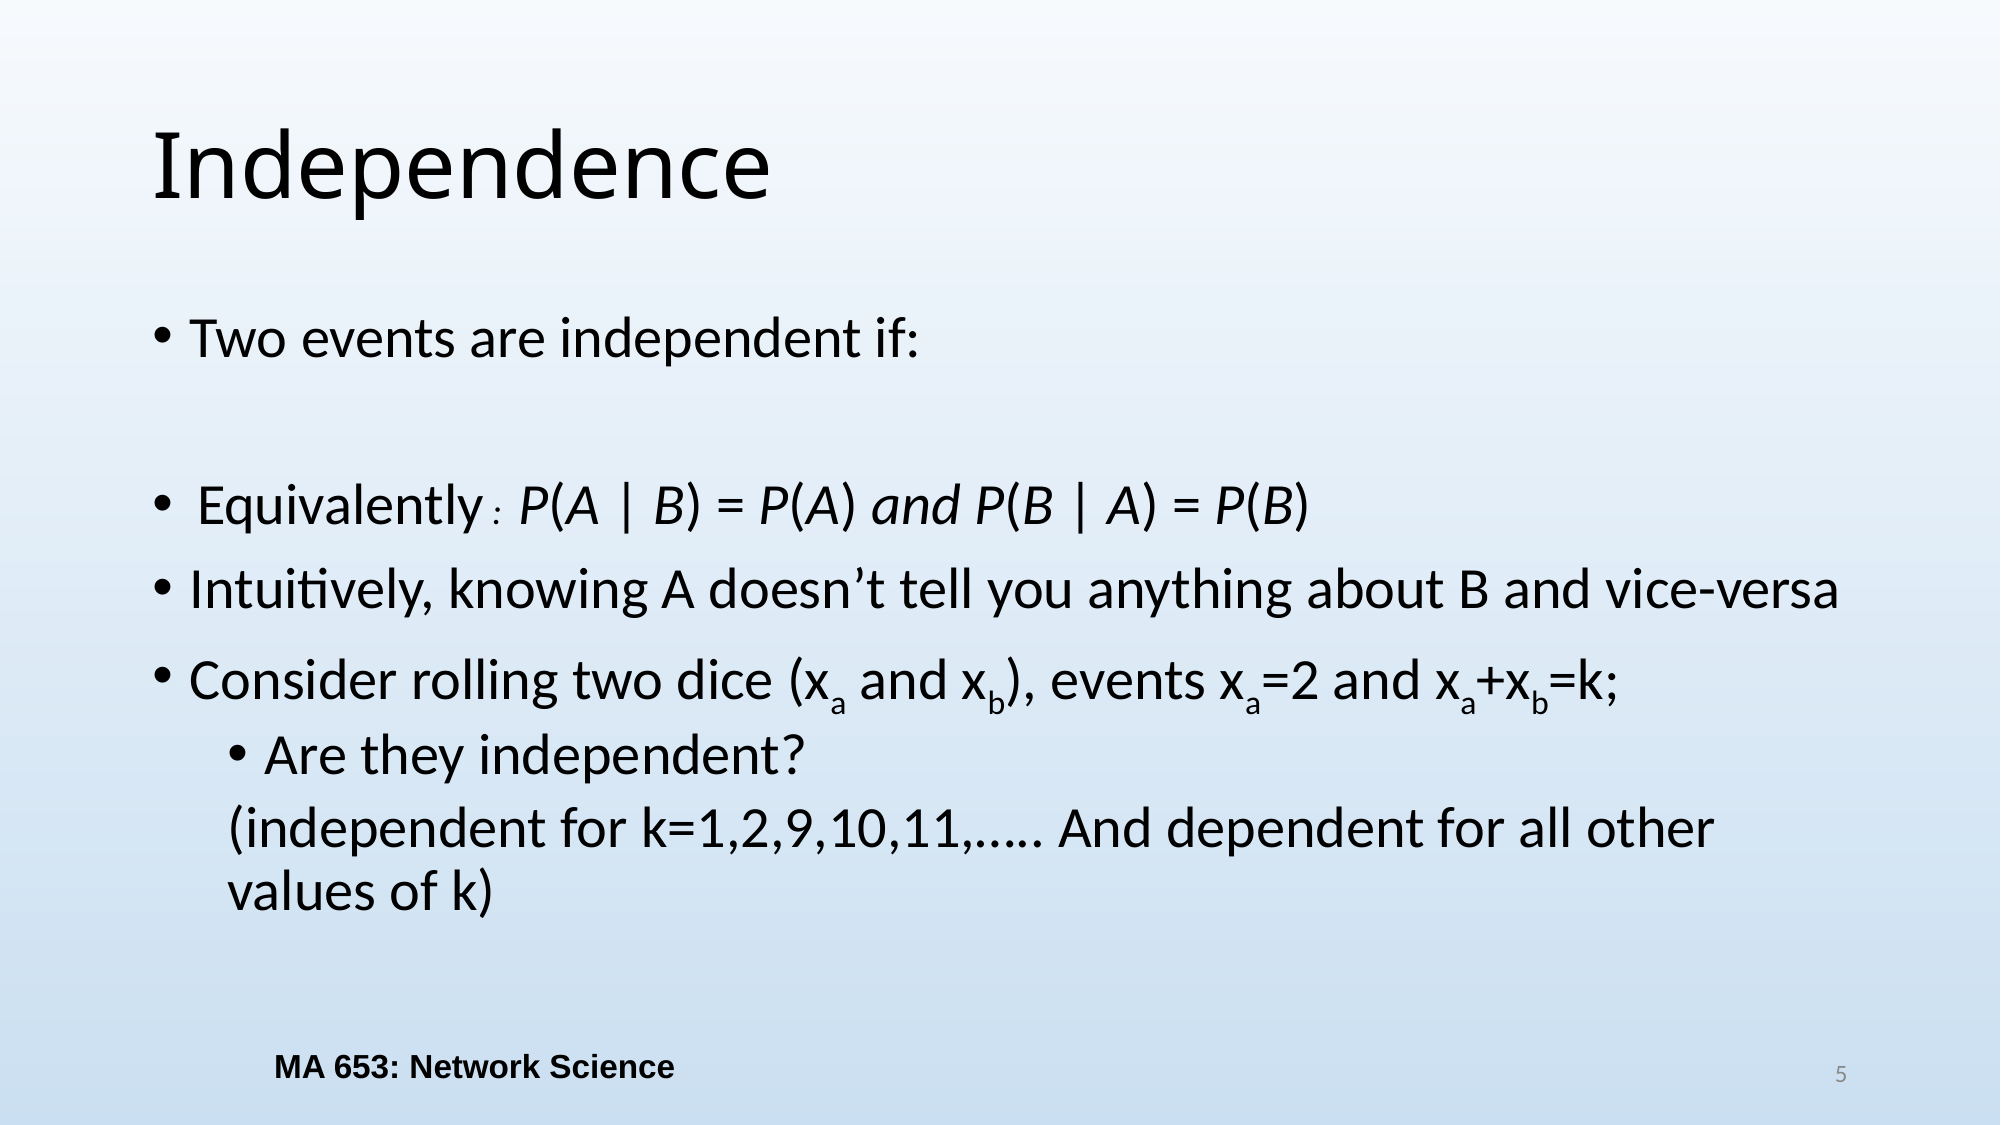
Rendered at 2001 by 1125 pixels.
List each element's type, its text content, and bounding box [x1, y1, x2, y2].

title Independence [137, 59, 1863, 278]
footer MA 653: Network Science [137, 1035, 813, 1096]
slide_number 5 [1412, 1042, 1863, 1103]
